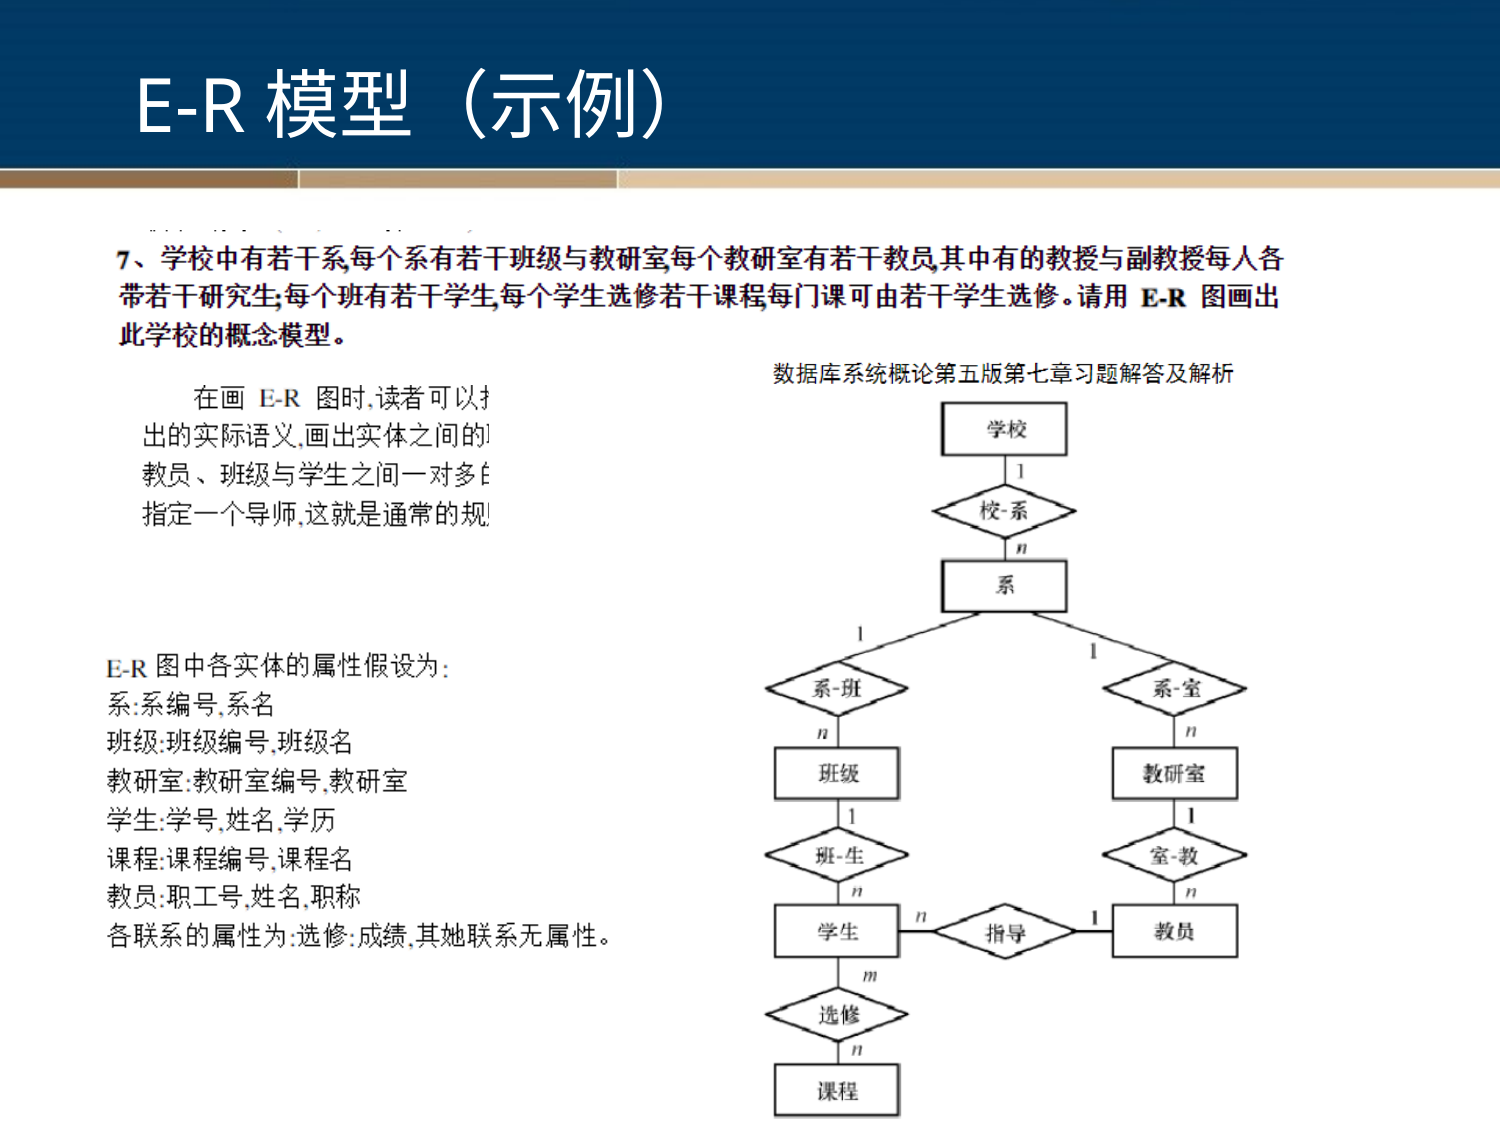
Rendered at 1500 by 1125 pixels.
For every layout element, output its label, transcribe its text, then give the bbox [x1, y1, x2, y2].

title E-R模型（示例） [118, 0, 1413, 218]
picture [0, 0, 1500, 1125]
